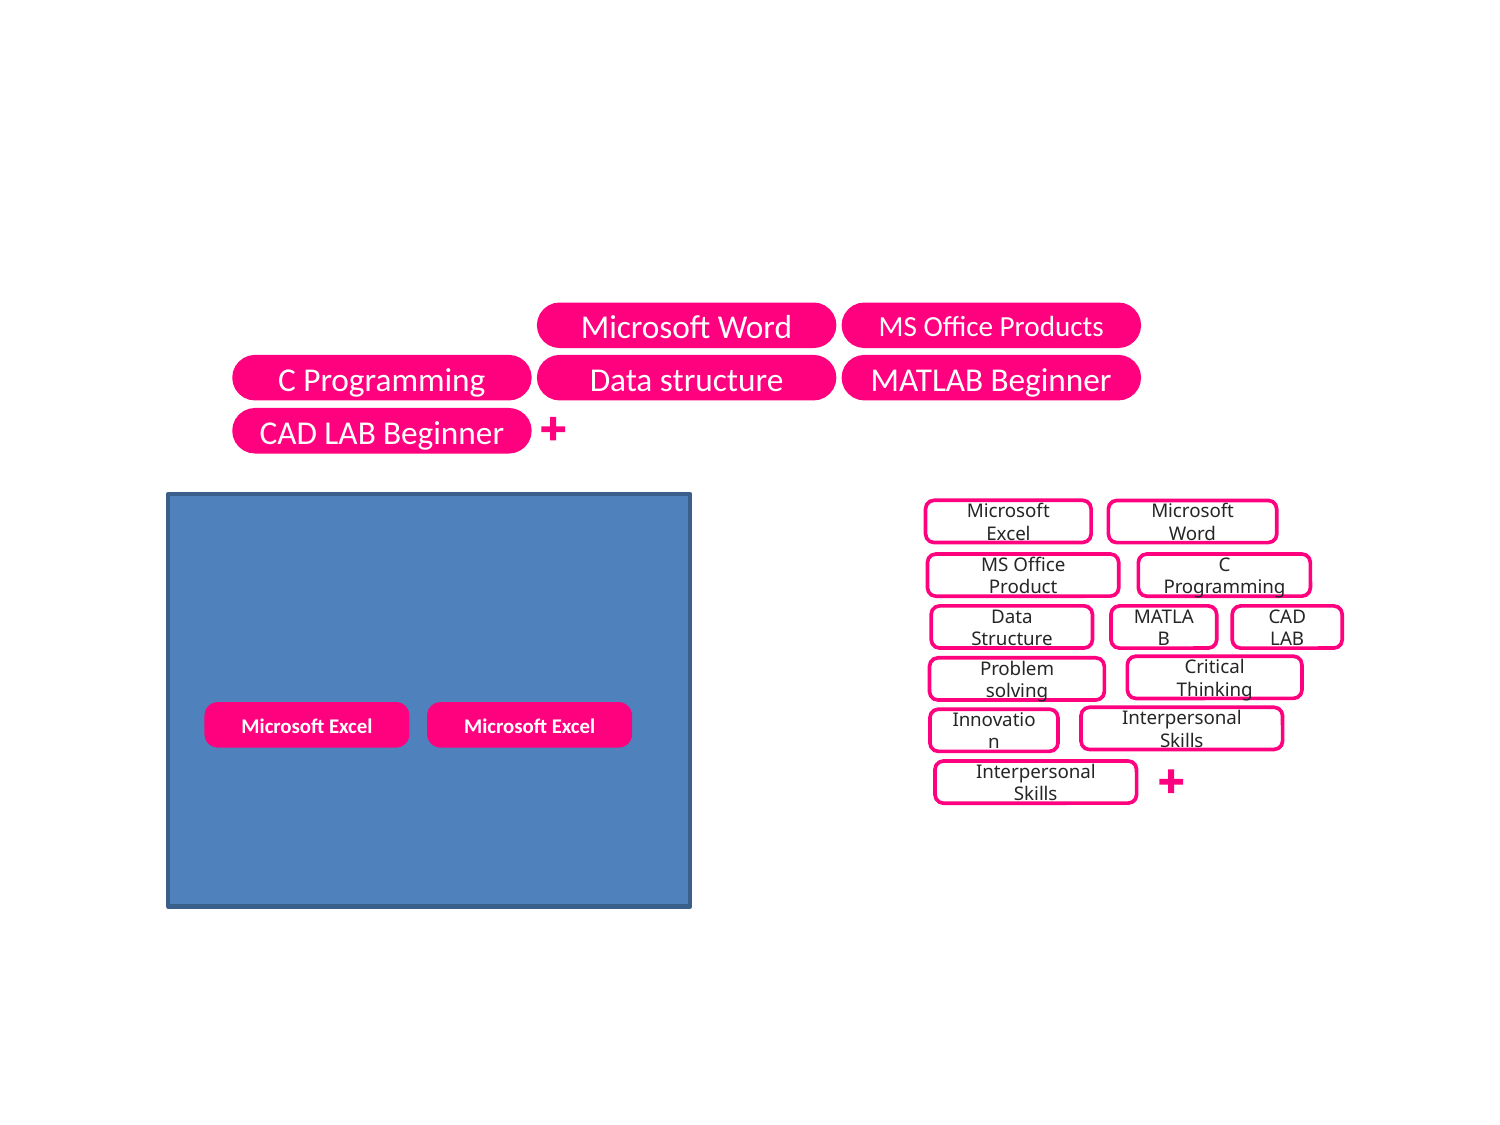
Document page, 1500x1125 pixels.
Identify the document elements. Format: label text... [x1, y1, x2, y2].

text_box C Programming [1136, 551, 1313, 599]
text_box C Programming [232, 354, 532, 401]
text_box Microsoft Word [1106, 498, 1279, 545]
text_box Interpersonal Skills [932, 758, 1139, 806]
text_box CAD LAB [1230, 603, 1345, 651]
text_box MS Office Products [841, 302, 1142, 349]
text_box MS Office Product [925, 551, 1121, 599]
text_box Microsoft Excel [427, 702, 633, 748]
text_box Interpersonal Skills [1078, 705, 1285, 752]
text_box Innovation [927, 707, 1061, 754]
text_box Critical Thinking [1125, 654, 1305, 701]
text_box Data structure [536, 354, 837, 401]
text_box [541, 416, 566, 441]
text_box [1159, 769, 1184, 794]
text_box MATLAB Beginner [841, 354, 1142, 401]
text_box MATLAB [1108, 603, 1219, 651]
text_box Data Structure [929, 603, 1095, 651]
text_box Microsoft Excel [923, 498, 1094, 545]
text_box [166, 492, 692, 909]
text_box Microsoft Word [536, 302, 837, 349]
text_box CAD LAB Beginner [232, 407, 532, 454]
text_box Microsoft Excel [204, 702, 410, 748]
text_box Problem solving [927, 655, 1107, 703]
